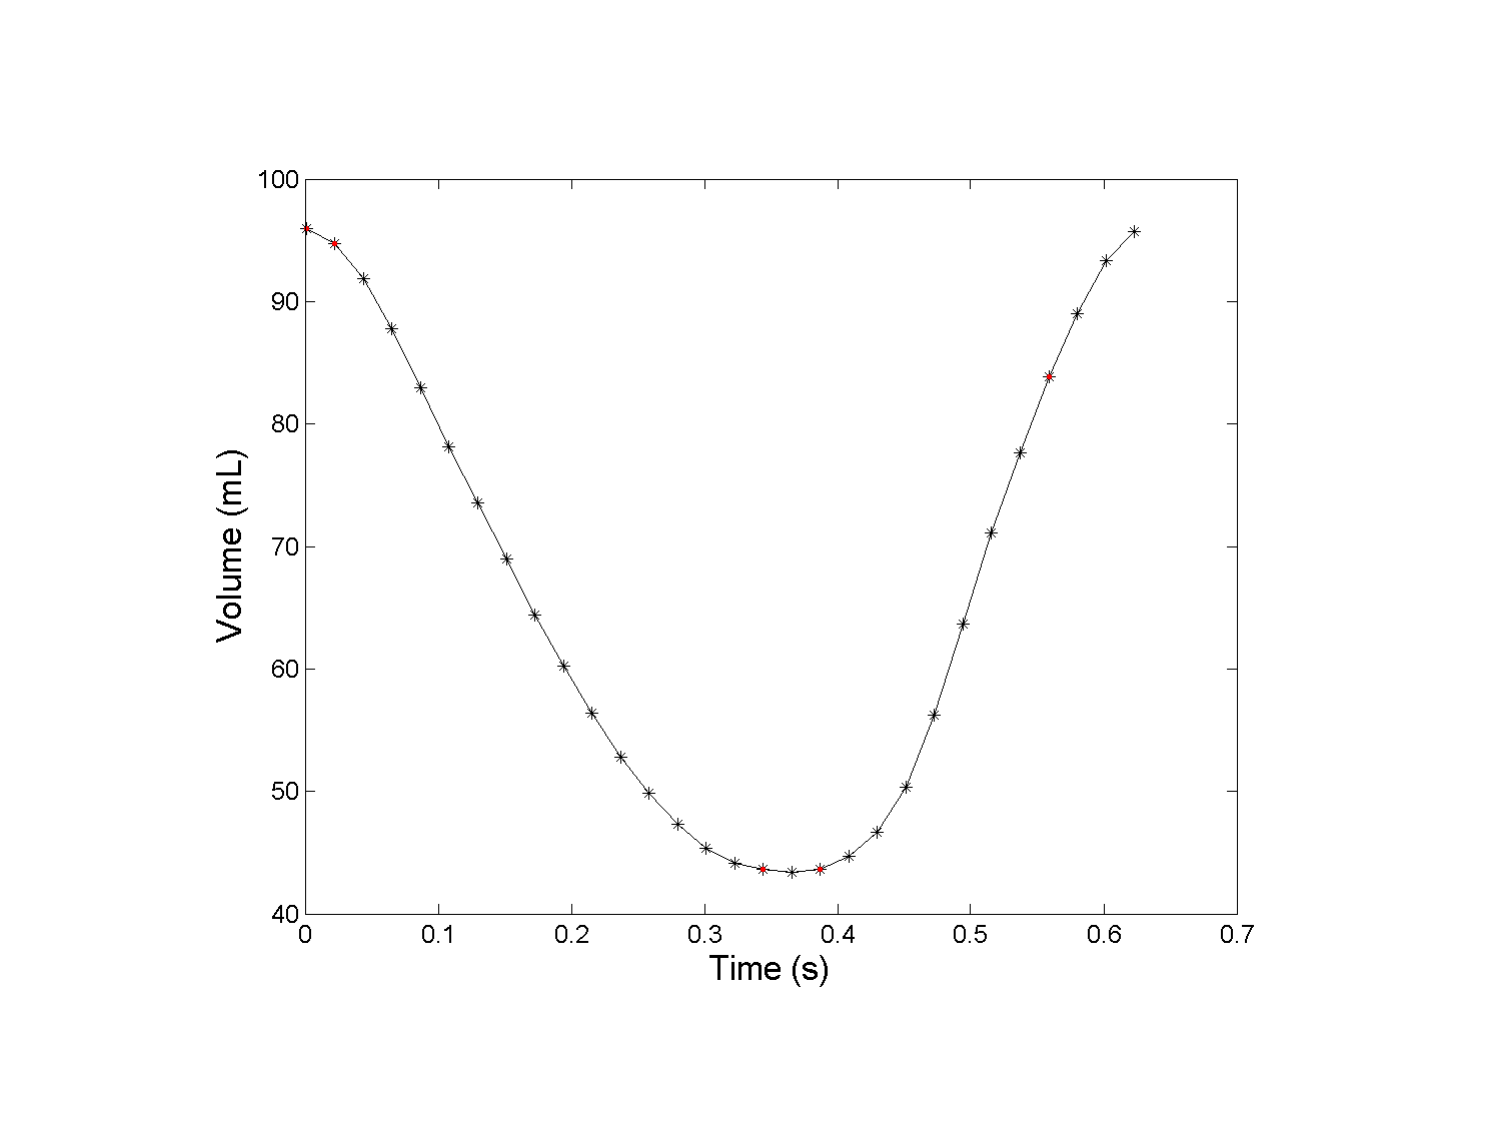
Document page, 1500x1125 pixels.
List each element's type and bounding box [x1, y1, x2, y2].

picture [149, 111, 1351, 1014]
